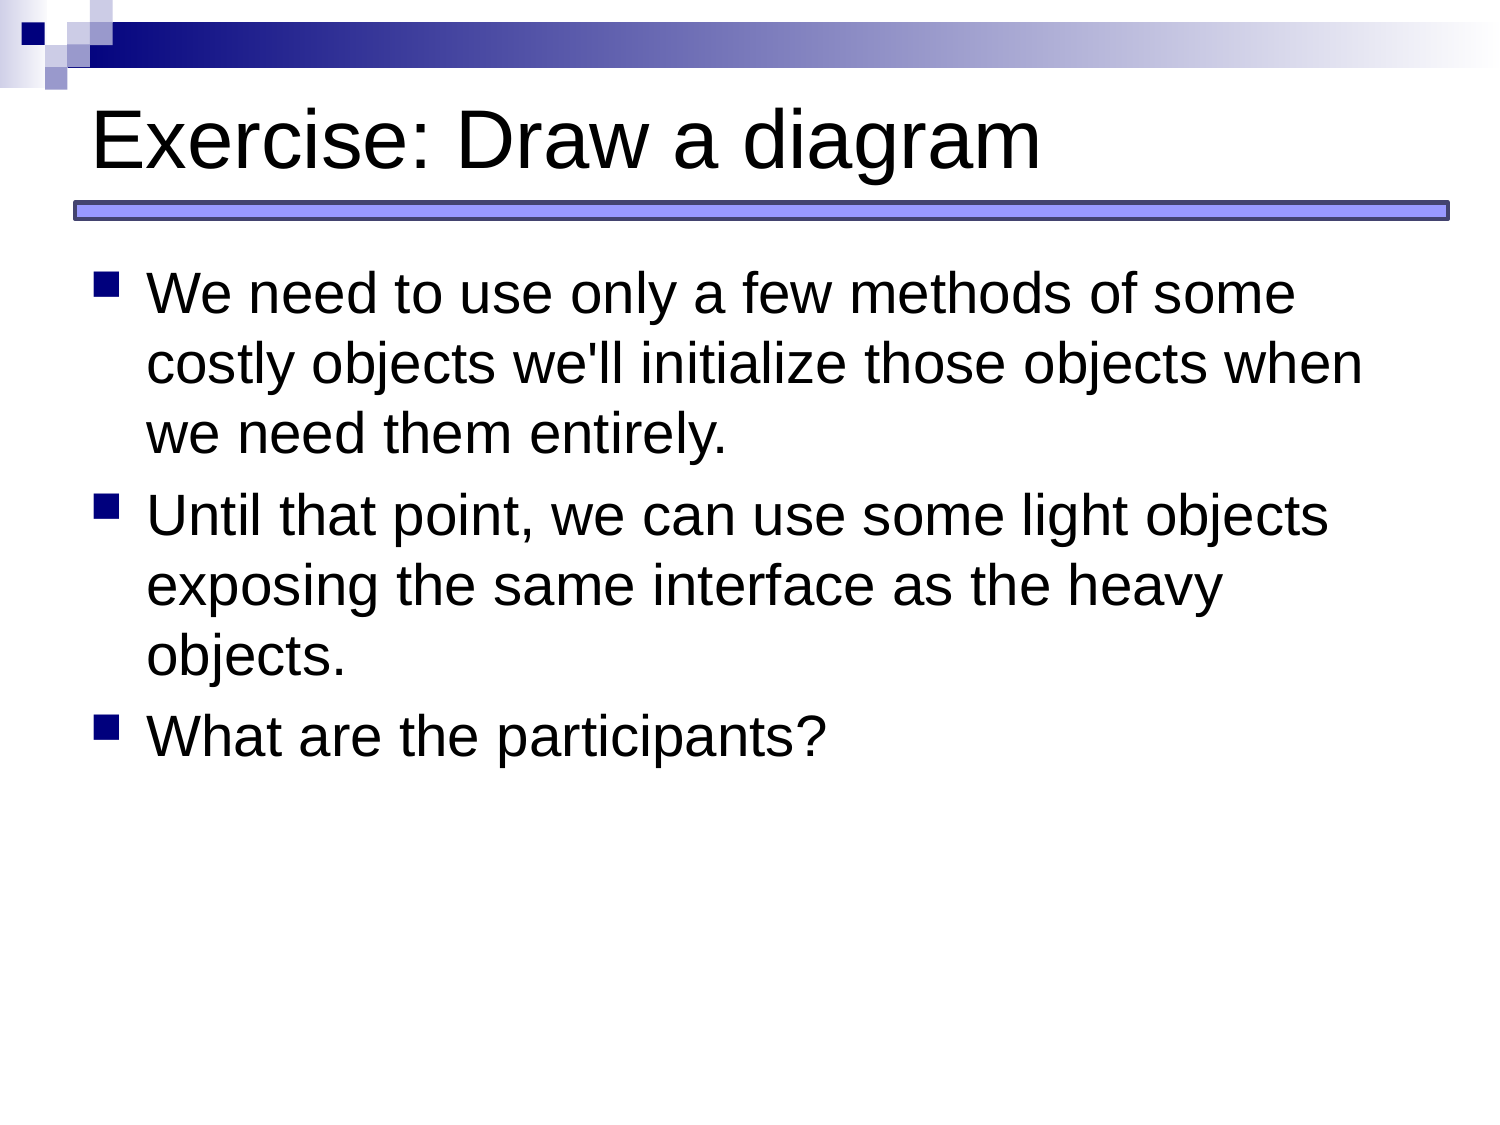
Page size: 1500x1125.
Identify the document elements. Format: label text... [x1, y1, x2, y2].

title Exercise: Draw a diagram [75, 22, 1425, 247]
list We need to use only a few methods of some costly objects we'll initialize those objects when we need them entirely. Until that point, we can use some light objects exposing the same interface as the heavy objects. What are the participants? [75, 247, 1425, 992]
